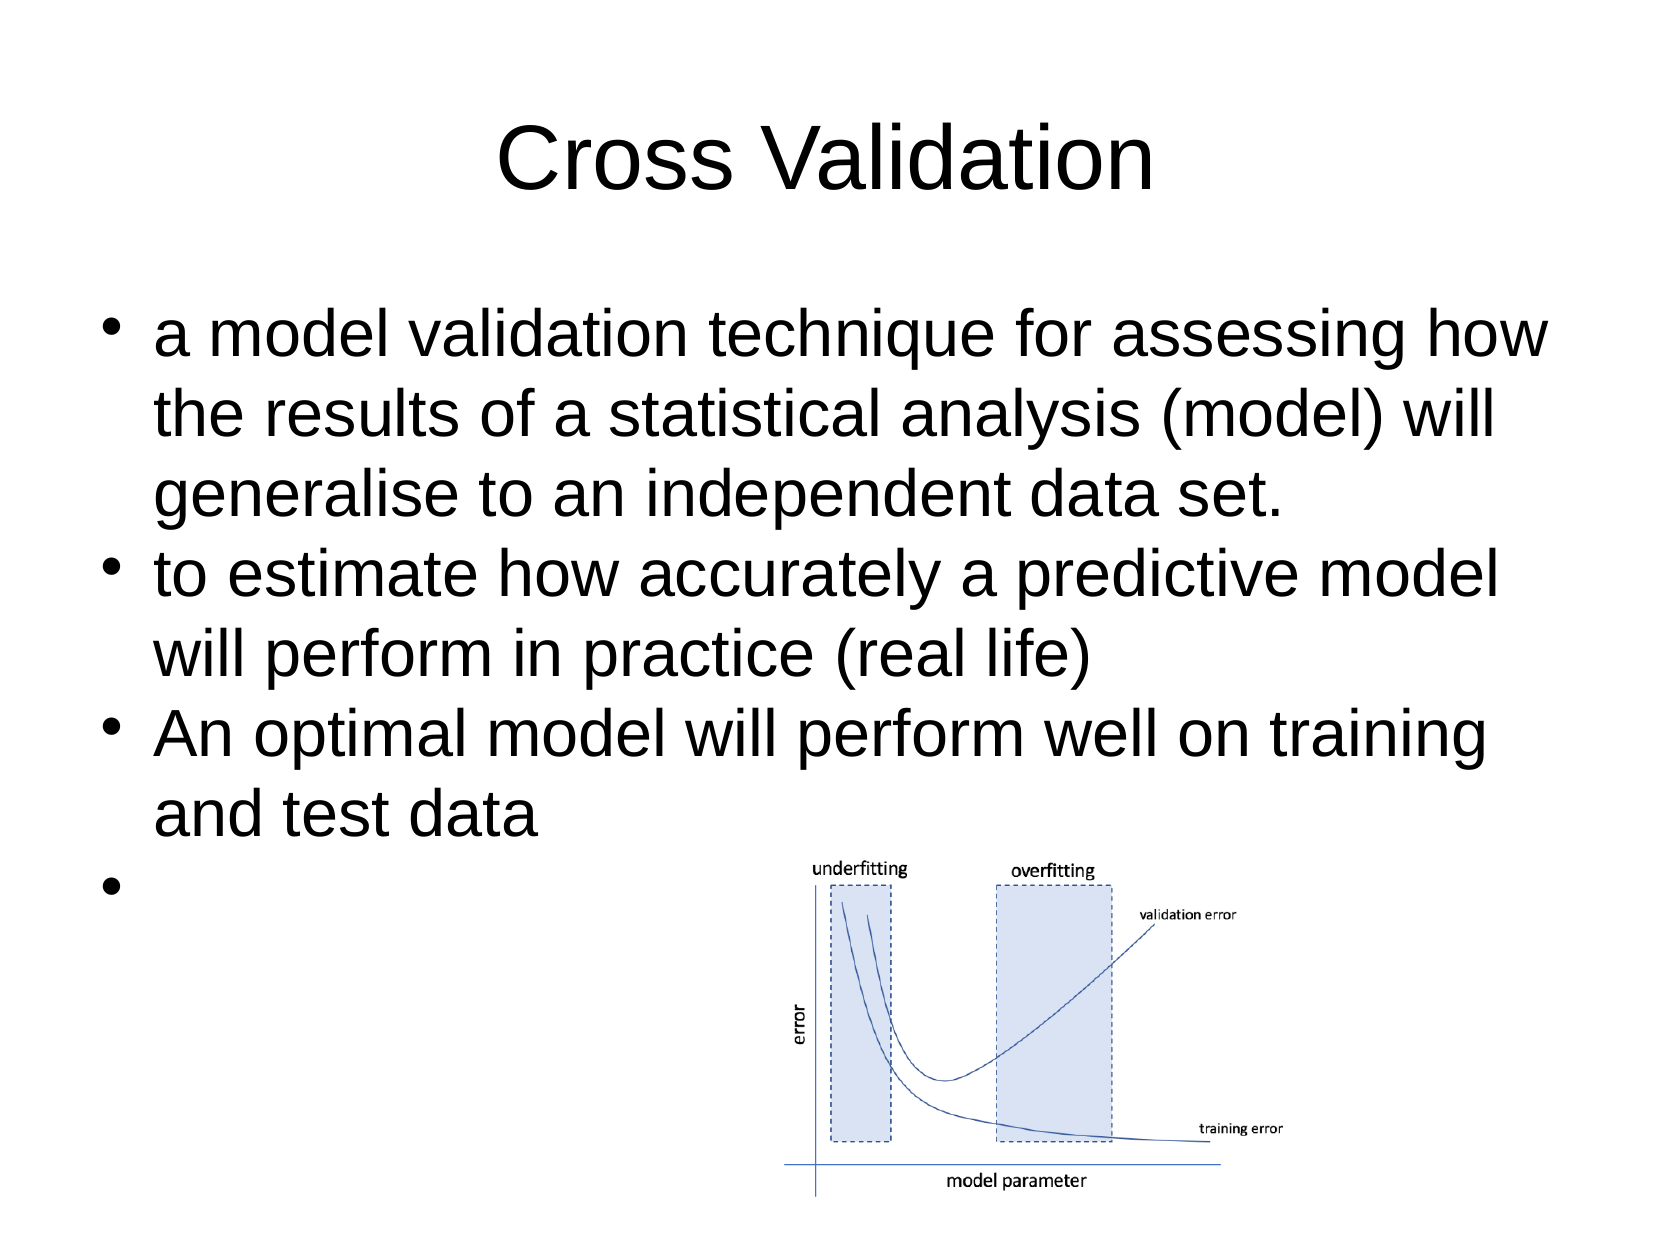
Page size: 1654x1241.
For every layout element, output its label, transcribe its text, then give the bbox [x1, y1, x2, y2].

picture [705, 806, 1336, 1231]
text_box a model validation technique for assessing how the results of a statistical analysis (model) will generalise to an independent data set. to estimate how accurately a predictive model will perform in practice (real life) An optimal model will perform well on training and test data [82, 290, 1571, 1010]
text_box Cross Validation [82, 49, 1571, 257]
